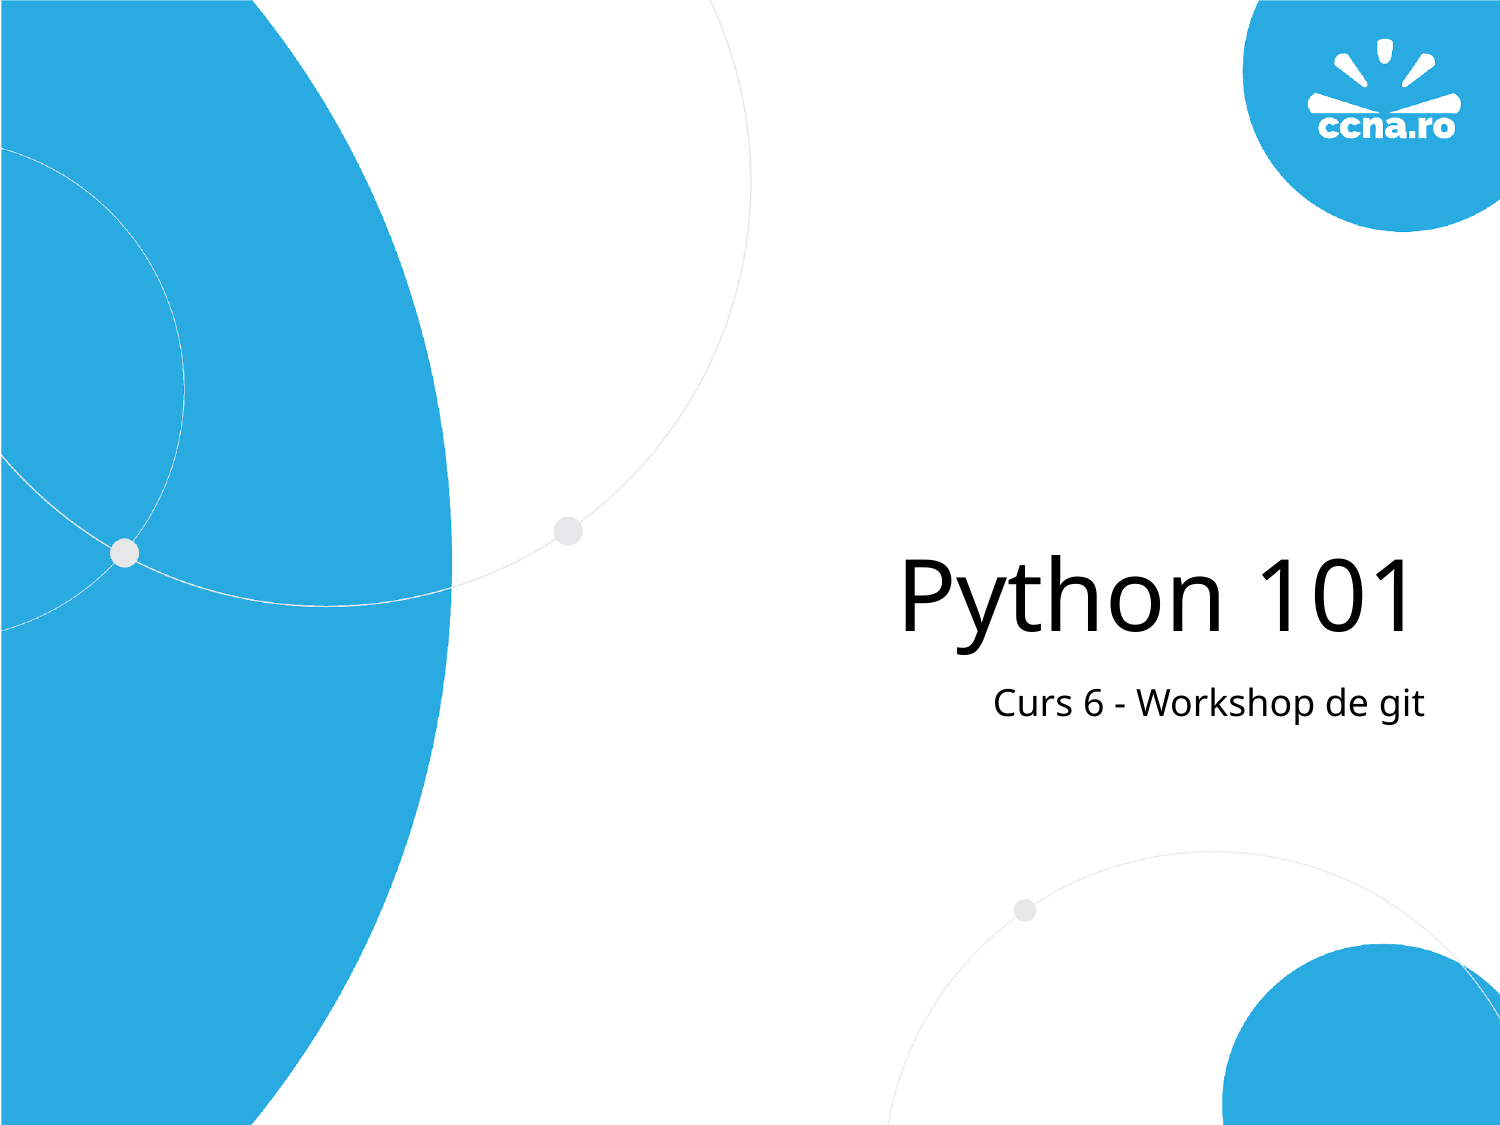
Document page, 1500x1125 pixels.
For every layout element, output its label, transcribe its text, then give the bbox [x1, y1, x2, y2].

text_box Python 101 [469, 268, 1441, 661]
picture [0, 0, 1500, 1125]
text_box Curs 6 - Workshop de git [469, 676, 1441, 949]
